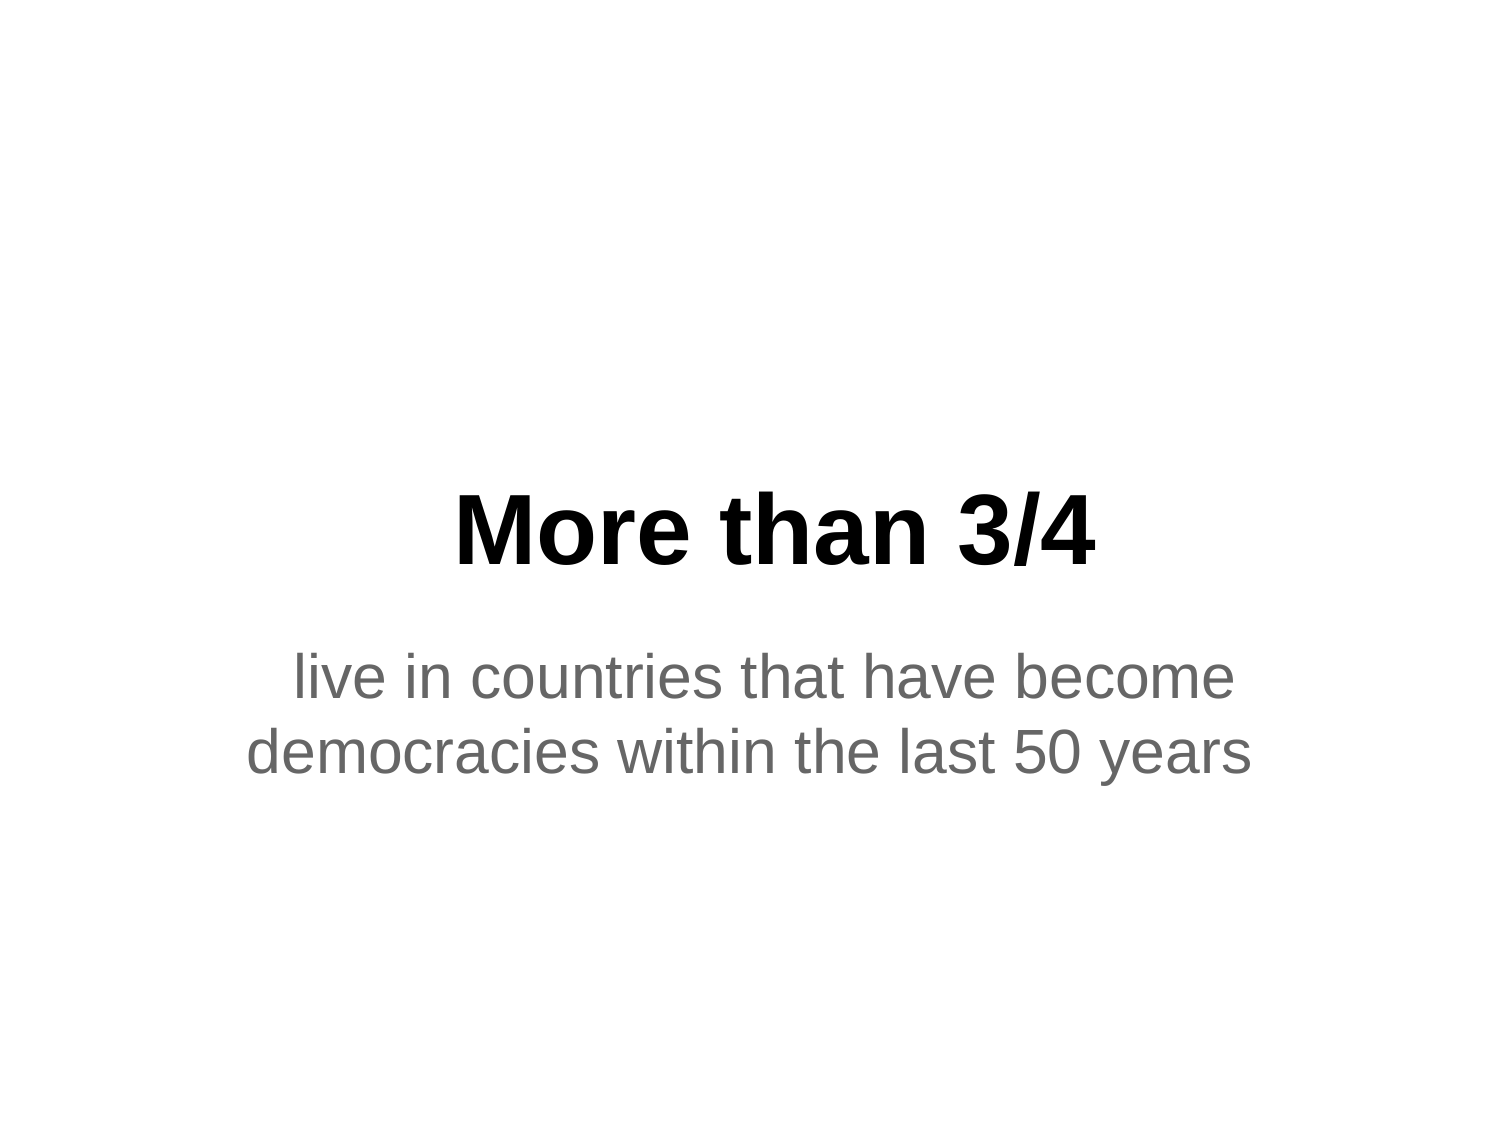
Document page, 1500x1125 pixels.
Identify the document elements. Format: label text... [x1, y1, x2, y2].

title More than 3/4 [112, 346, 1388, 600]
subtitle live in countries that have become democracies within the last 50 years [112, 621, 1388, 793]
